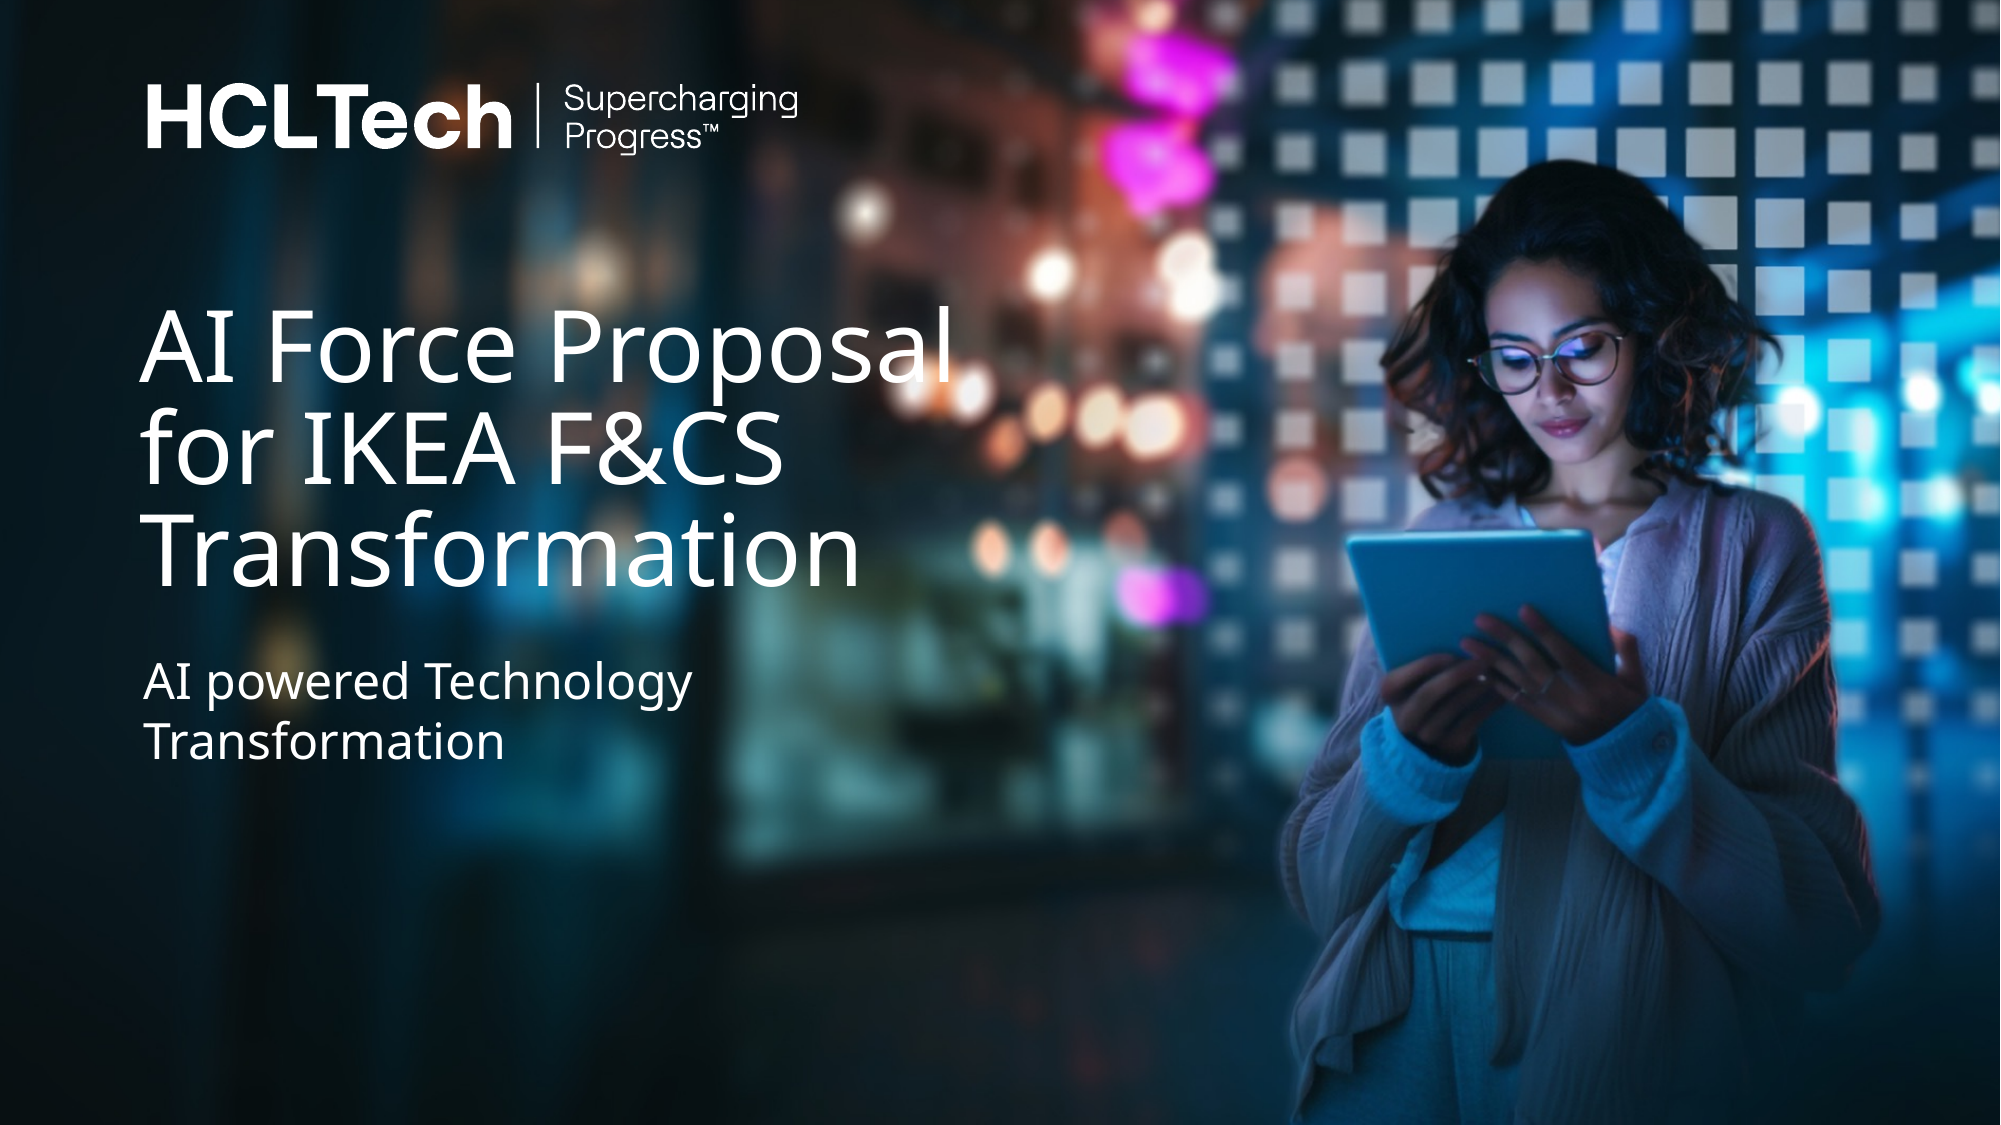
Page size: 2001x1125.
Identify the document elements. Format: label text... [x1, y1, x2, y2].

title AI Force Proposal for IKEA F&CS Transformation [139, 101, 1108, 607]
picture [0, 0, 2000, 1125]
subtitle AI powered Technology Transformation [143, 590, 1000, 772]
